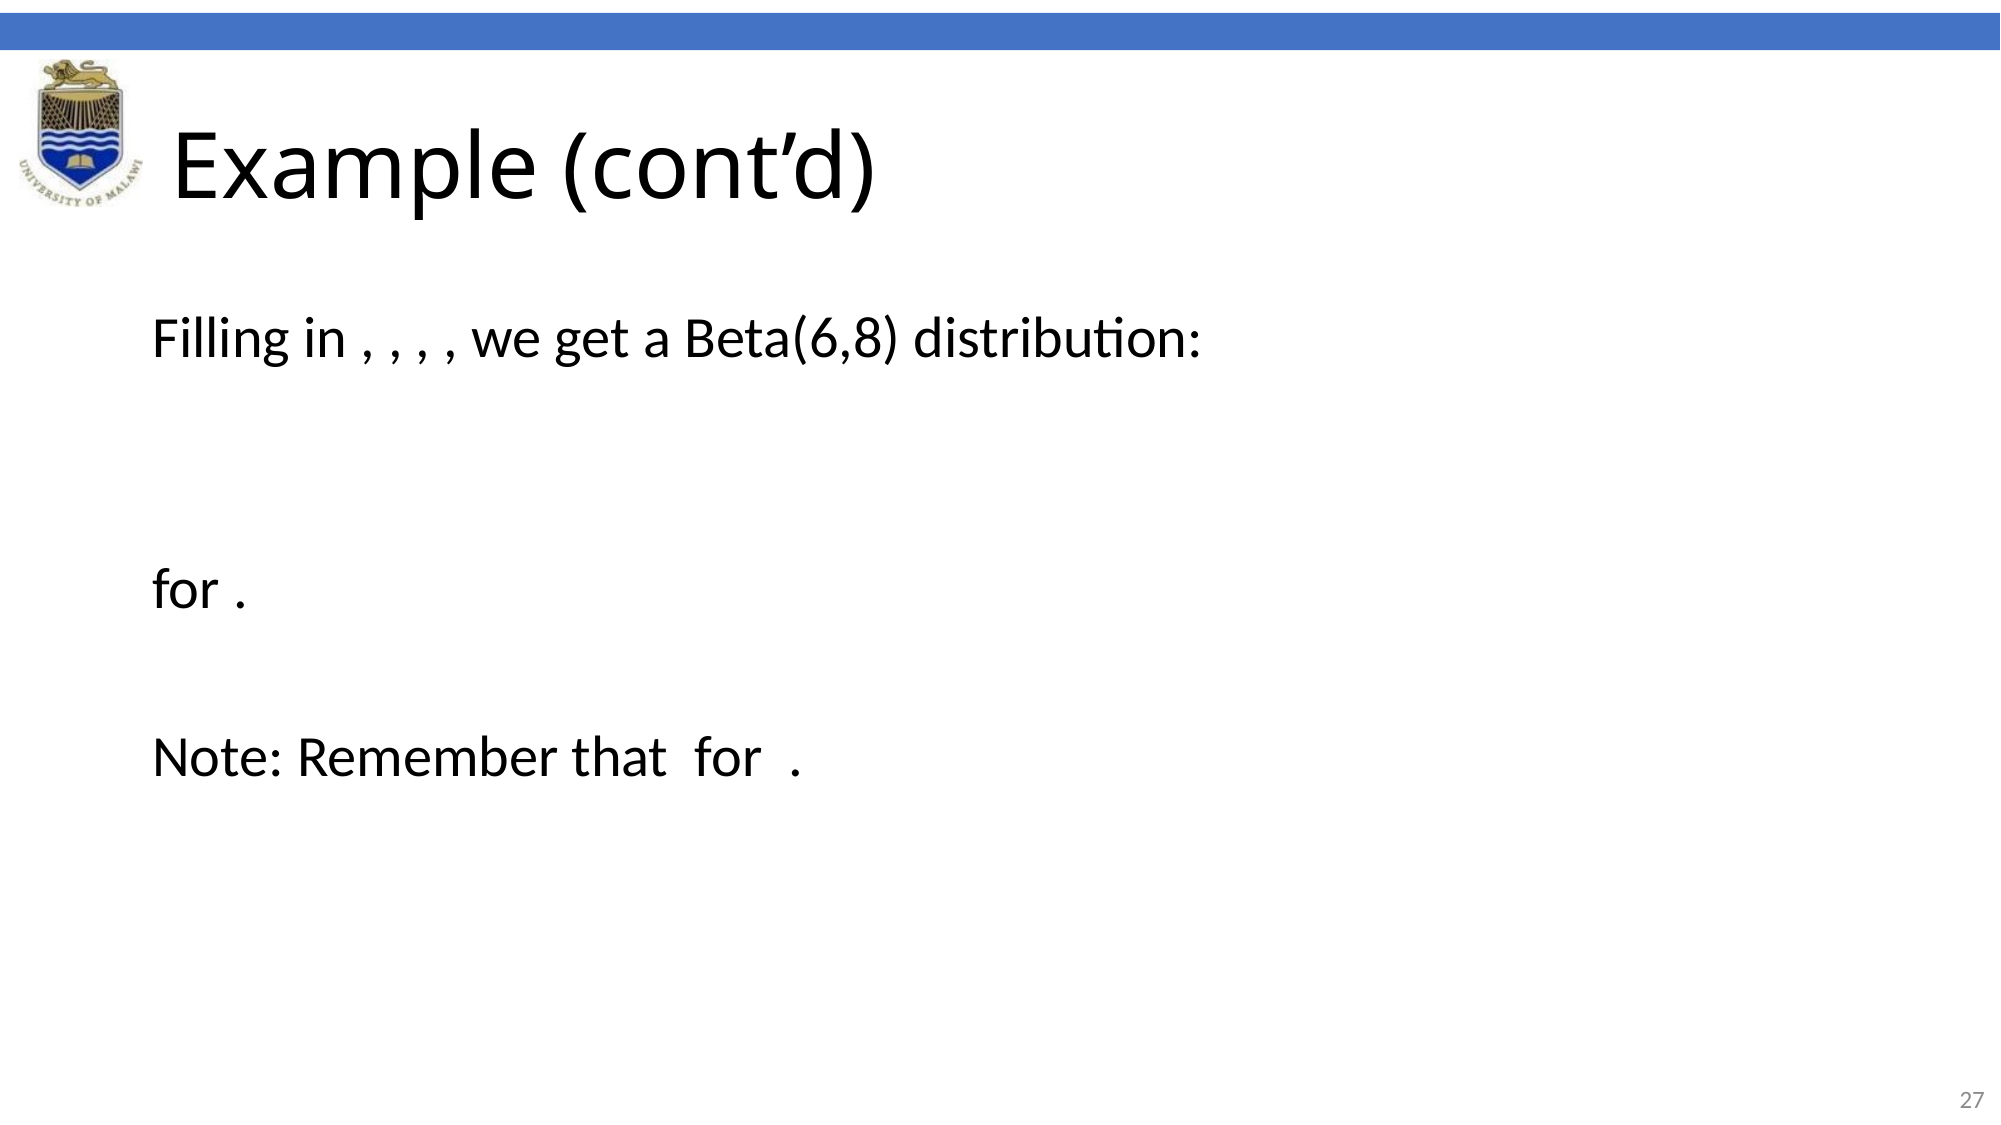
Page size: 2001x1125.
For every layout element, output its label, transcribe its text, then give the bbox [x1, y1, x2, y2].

title Example (cont’d) [155, 59, 1851, 278]
slide_number ‹#› [1550, 1073, 2000, 1125]
picture [19, 59, 143, 207]
